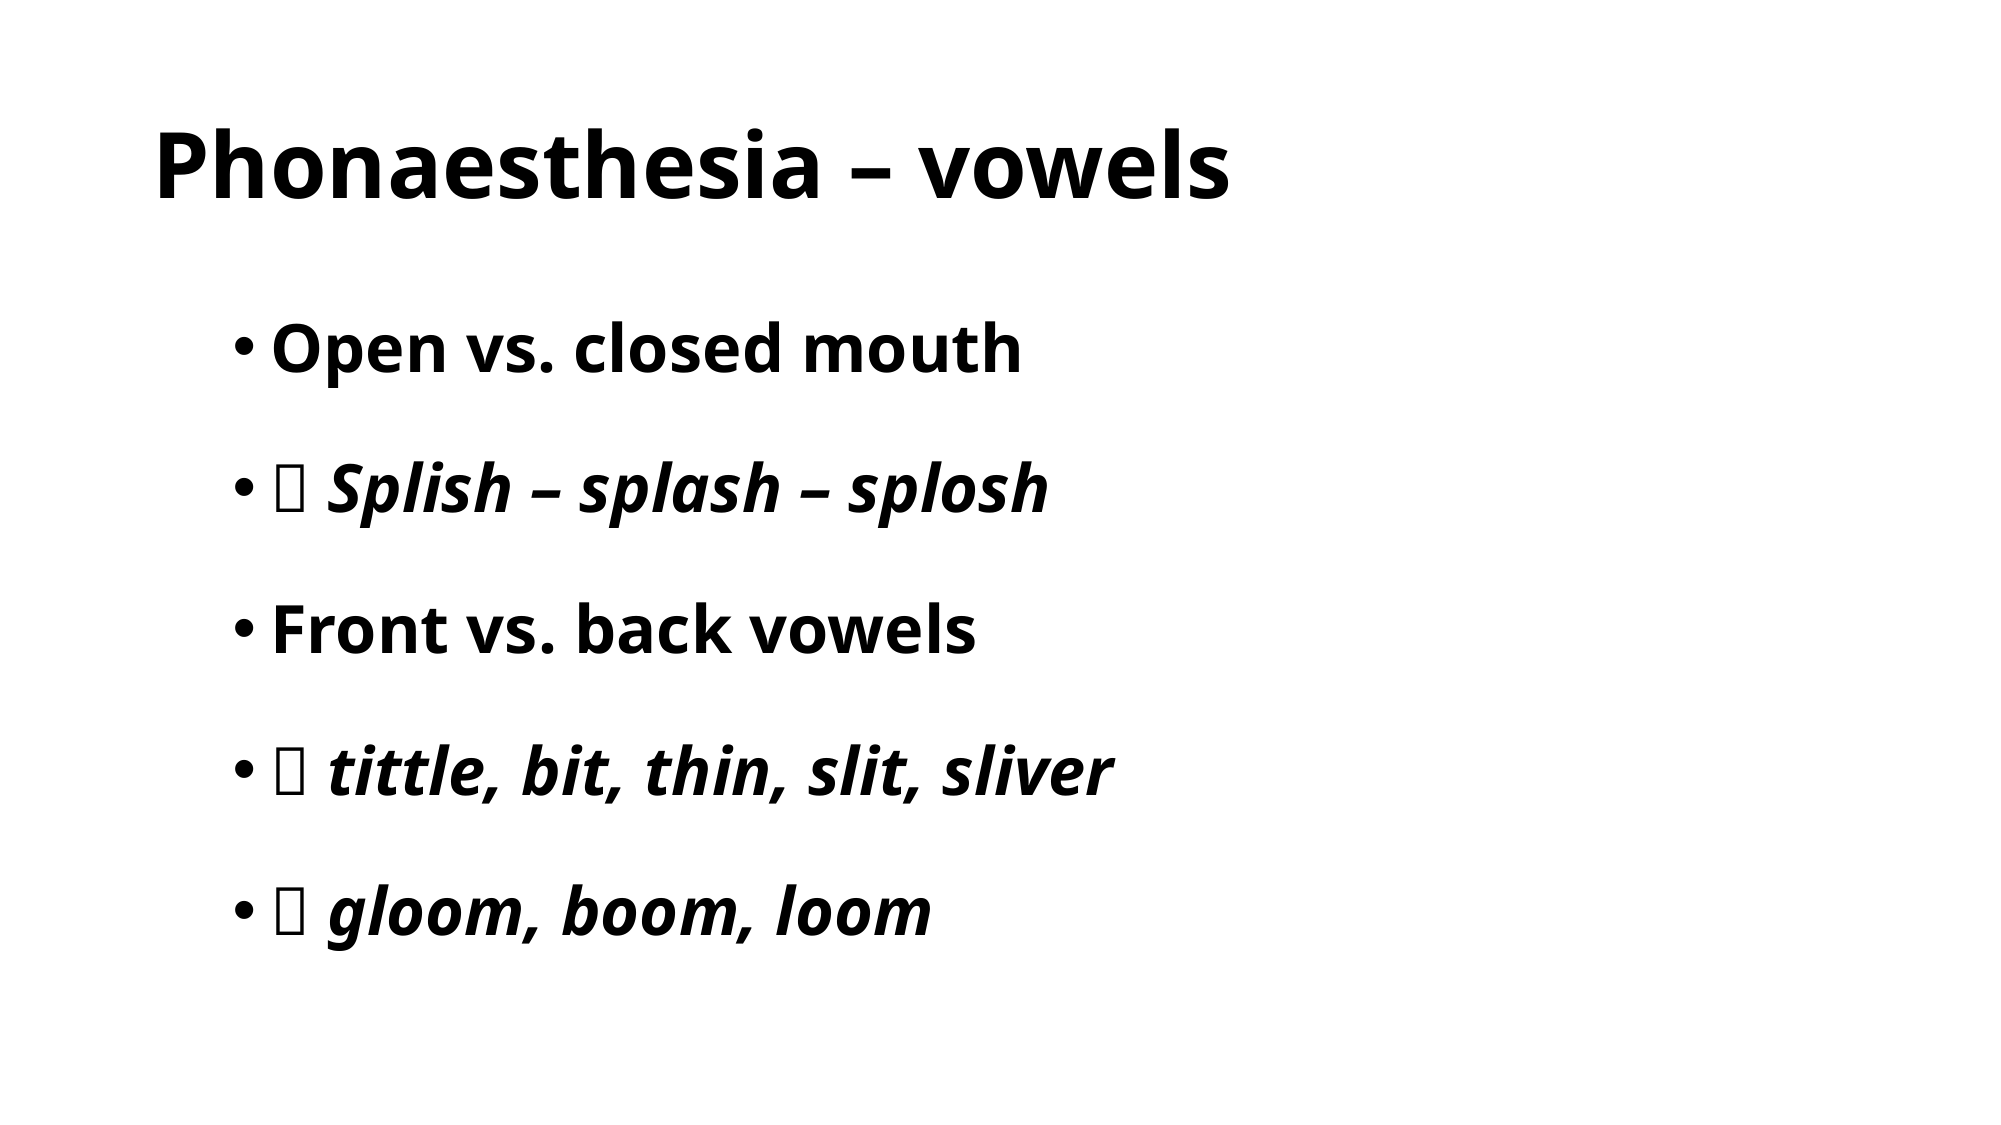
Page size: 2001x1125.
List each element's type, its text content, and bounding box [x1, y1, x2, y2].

list Open vs. closed mouth  Splish – splash – splosh Front vs. back vowels  tittle, bit, thin, slit, sliver  gloom, boom, loom [217, 257, 1863, 1014]
title Phonaesthesia – vowels [137, 59, 1863, 278]
